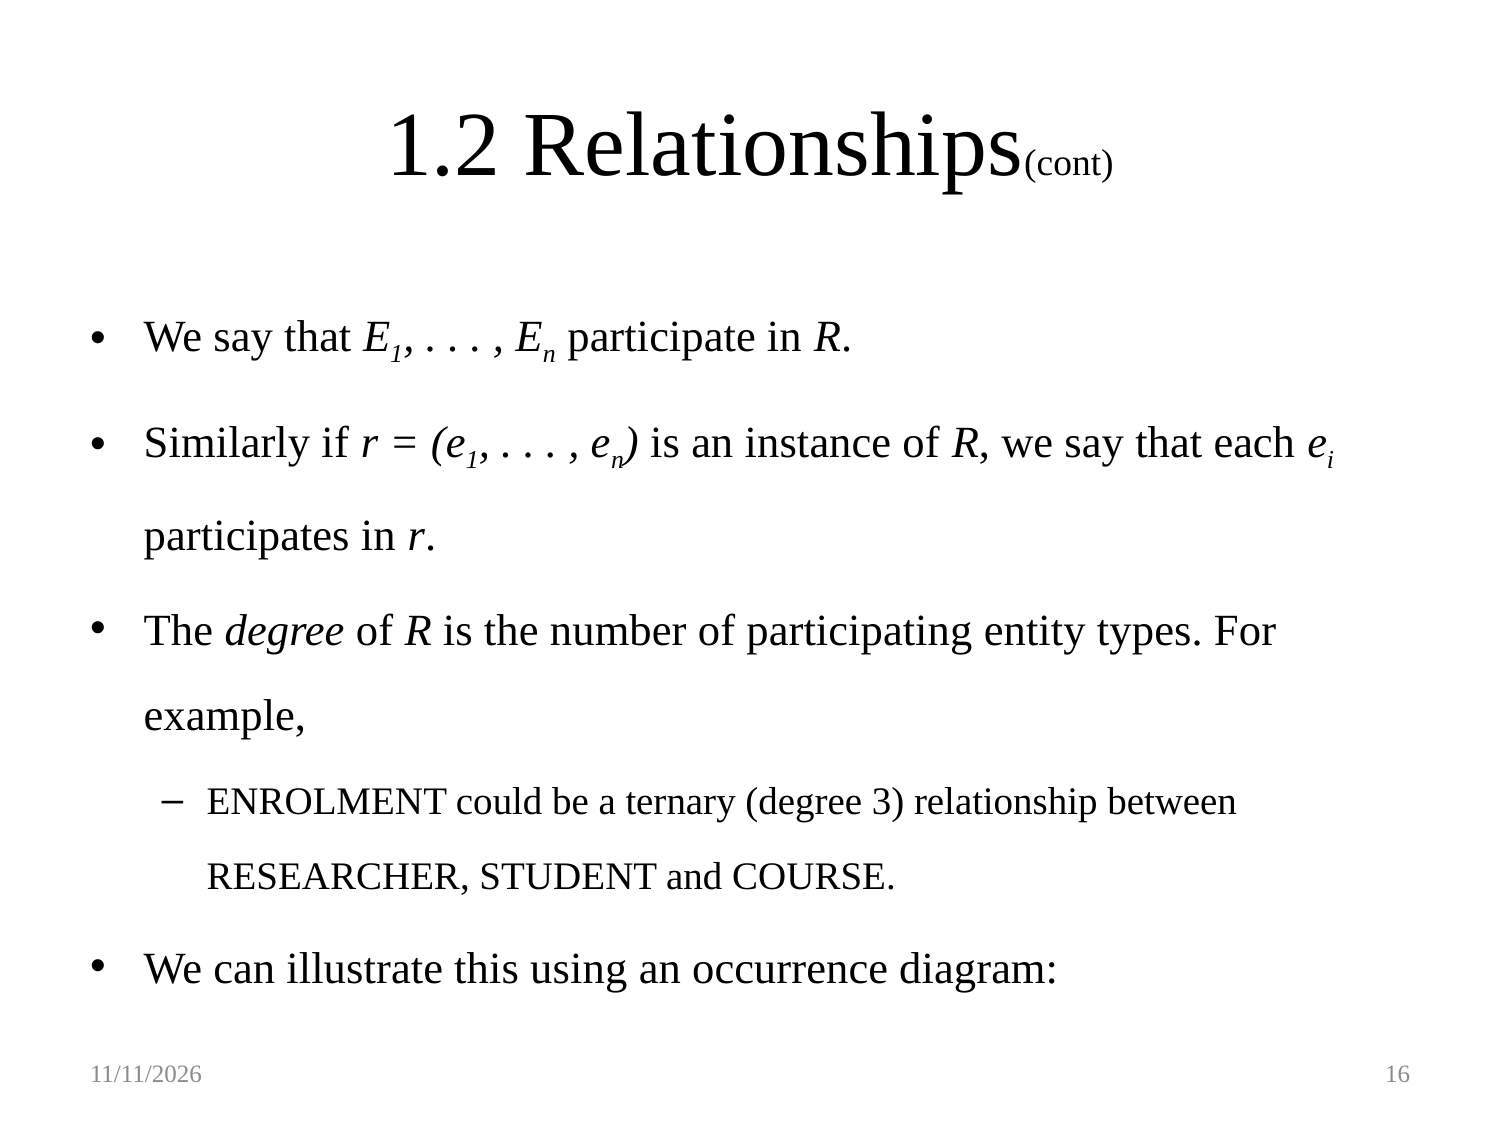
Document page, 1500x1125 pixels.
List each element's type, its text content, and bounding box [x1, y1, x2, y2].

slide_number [75, 1042, 425, 1103]
slide_number 16 [1074, 1042, 1425, 1103]
title 1.2 Relationships(cont) [75, 45, 1425, 233]
list We say that E1, . . . , En participate in R. Similarly if r = (e1, . . . , en) is an instance of R, we say that each ei participates in r. The degree of R is the number of participating entity types. For example, ENROLMENT could be a ternary (degree 3) relationship between RESEARCHER, STUDENT and COURSE. We can illustrate this using an occurrence diagram: [75, 262, 1425, 1005]
